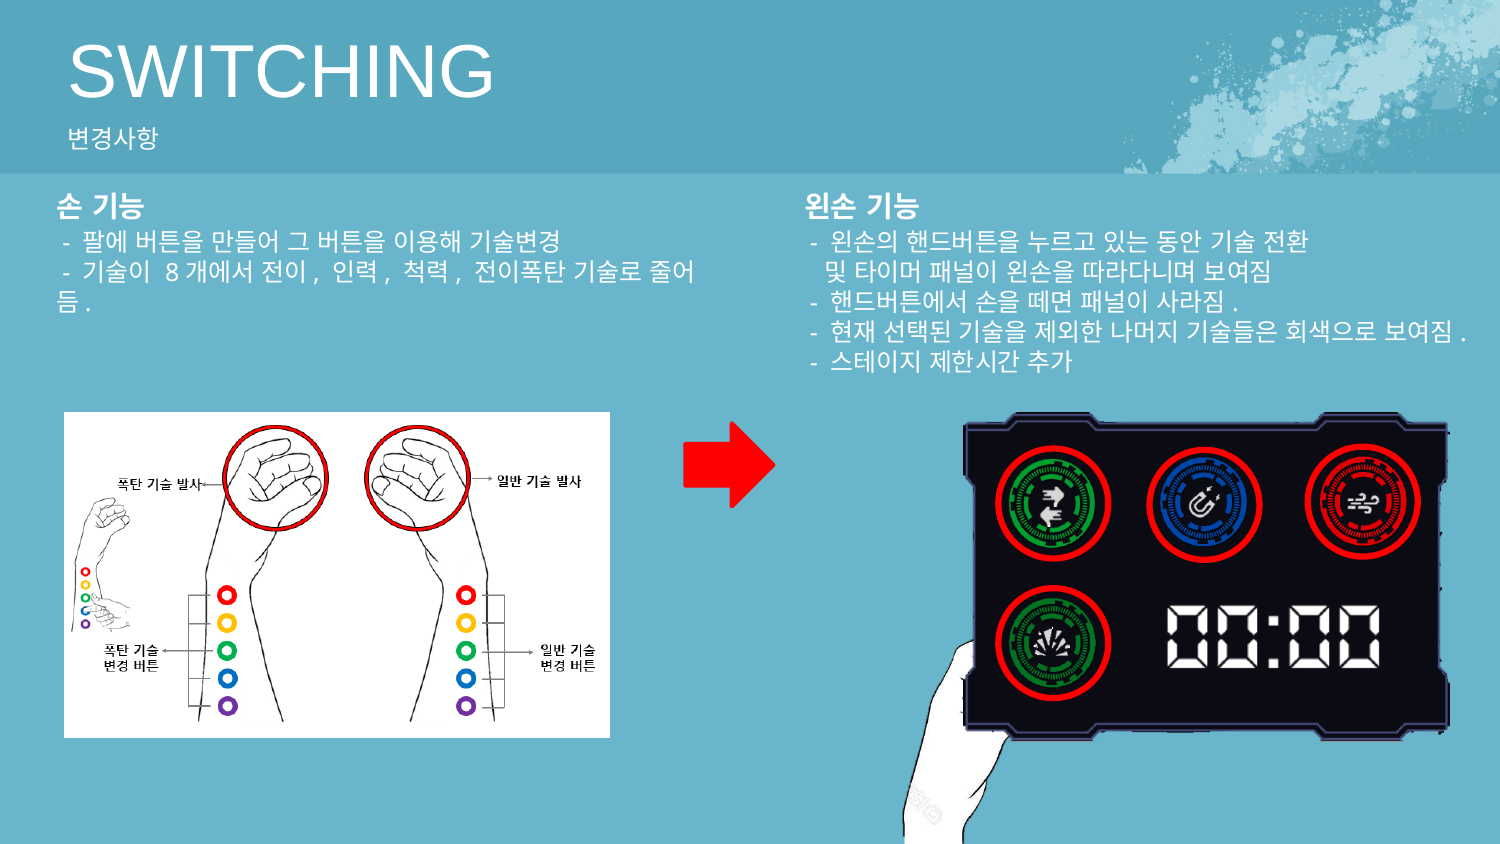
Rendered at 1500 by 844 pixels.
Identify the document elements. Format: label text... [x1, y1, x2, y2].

text_box - 팔에 버튼을 만들어 그 버튼을 이용해 기술변경 - 기술이 8개에서 전이, 인력, 척력, 전이폭탄 기술로 줄어듬. [41, 219, 736, 325]
text_box [683, 421, 776, 509]
list 변경사항 [53, 114, 1500, 162]
text_box 손 기능 [56, 188, 219, 219]
picture [867, 412, 1450, 844]
text_box - 왼손의 핸드버튼을 누르고 있는 동안 기술 전환 및 타이머 패널이 왼손을 따라다니며 보여짐 - 핸드버튼에서 손을 떼면 패널이 사라짐. - 현재 선택된 기술을 제외한 나머지 기술들은 회색으로 보여짐. - 스테이지 제한시간 추가 [788, 219, 1483, 384]
picture [64, 412, 611, 738]
text_box 왼손 기능 [804, 188, 939, 219]
list SWITCHING [53, 20, 1500, 114]
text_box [1036, 482, 1068, 527]
picture [0, 0, 1500, 173]
